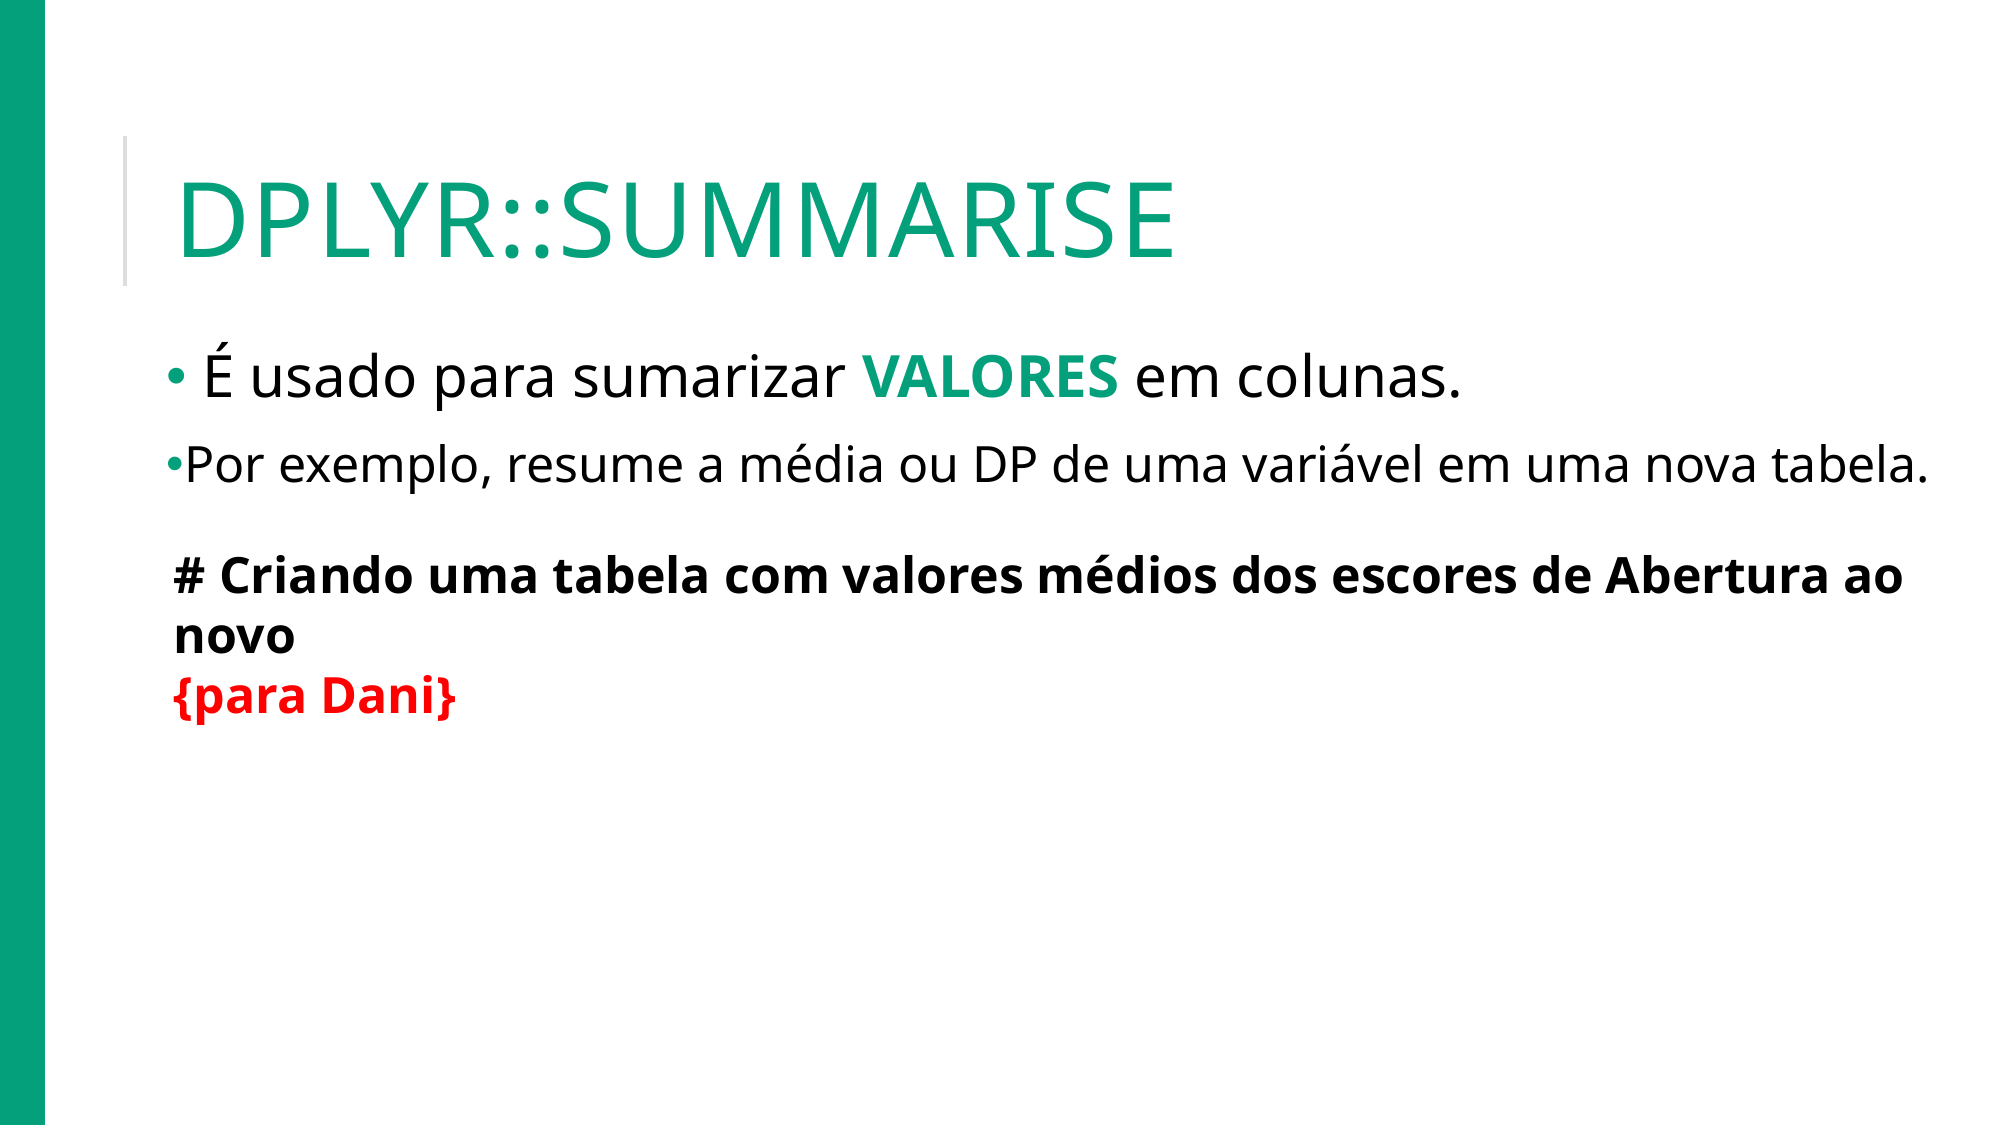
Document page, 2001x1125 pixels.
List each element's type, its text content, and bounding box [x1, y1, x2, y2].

title DPLYR::summarise [159, 104, 1754, 339]
text_box [0, 0, 45, 1125]
list É usado para sumarizar VALORES em colunas. Por exemplo, resume a média ou DP de uma variável em uma nova tabela. [159, 339, 1939, 535]
text_box # Criando uma tabela com valores médios dos escores de Abertura ao novo {para Dani} [159, 535, 1972, 731]
